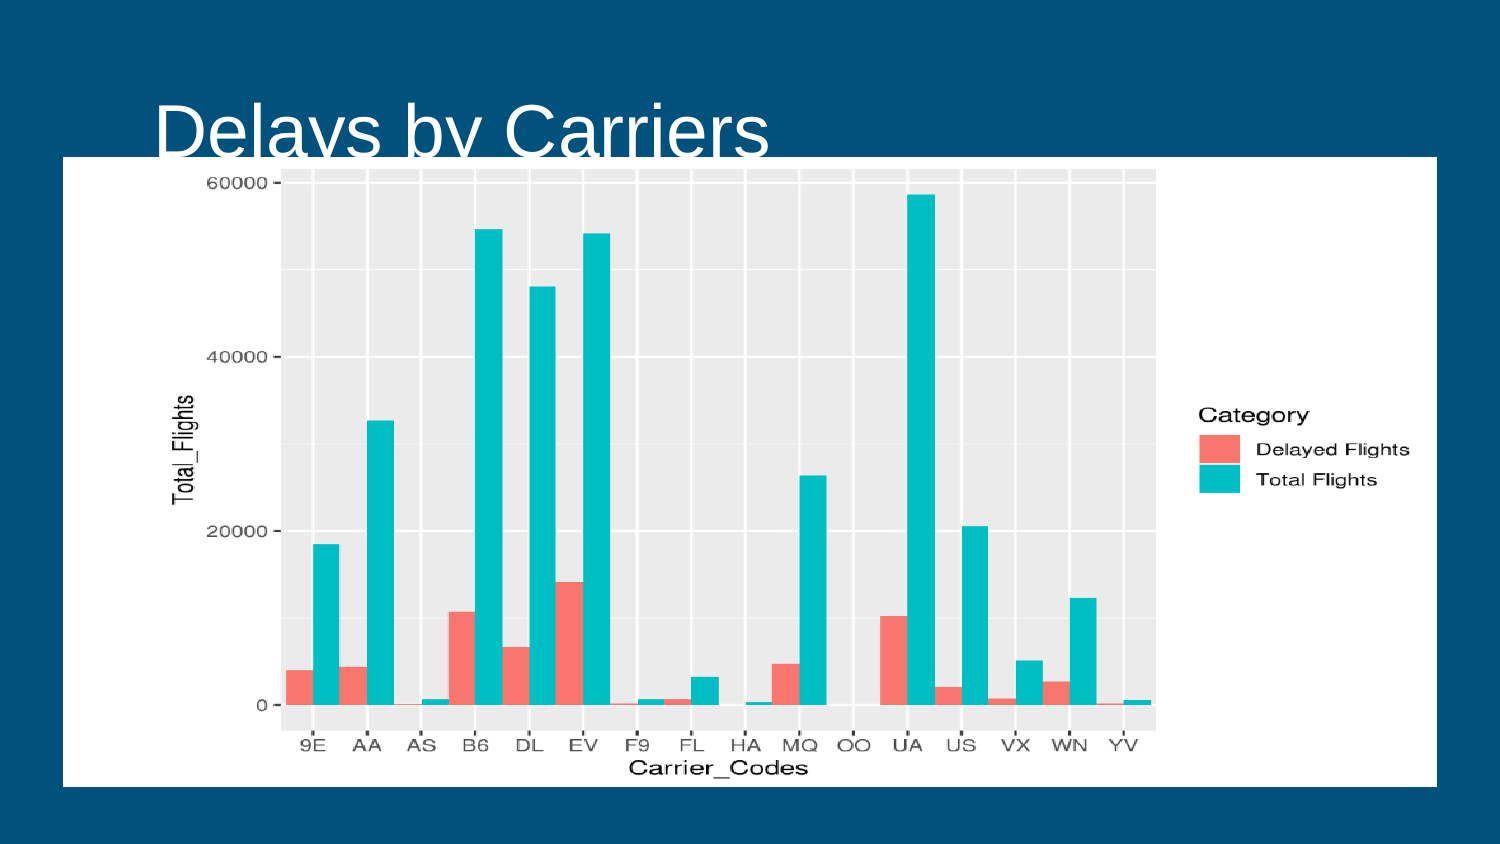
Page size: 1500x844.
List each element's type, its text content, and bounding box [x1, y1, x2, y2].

title Delays by Carriers [63, 42, 1437, 157]
picture [64, 157, 1436, 786]
